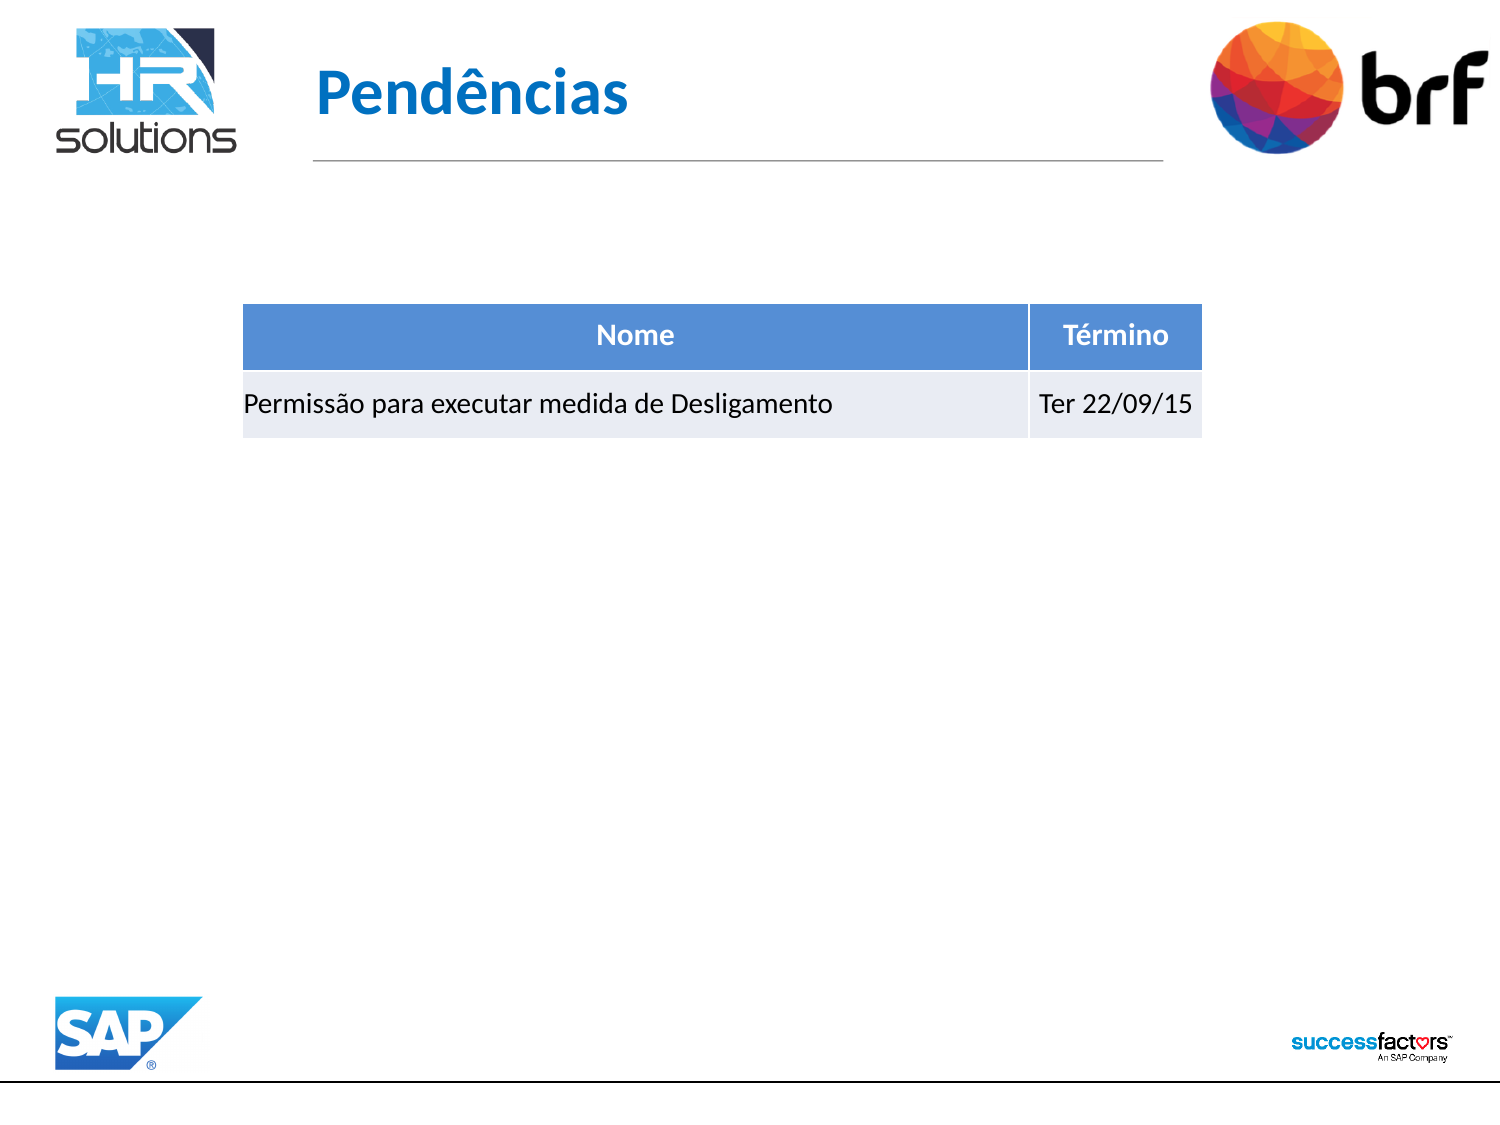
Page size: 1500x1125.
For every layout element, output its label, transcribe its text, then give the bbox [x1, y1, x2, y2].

picture [1281, 1019, 1463, 1075]
picture [53, 994, 210, 1073]
table_cell Ter 22/09/15 [1030, 372, 1202, 438]
table_header Término [1030, 304, 1202, 370]
table_cell Permissão para executar medida de Desligamento [243, 372, 1028, 438]
picture [1197, 9, 1500, 167]
table_header Nome [243, 304, 1028, 370]
picture [53, 20, 240, 155]
title Pendências [301, 23, 1227, 154]
